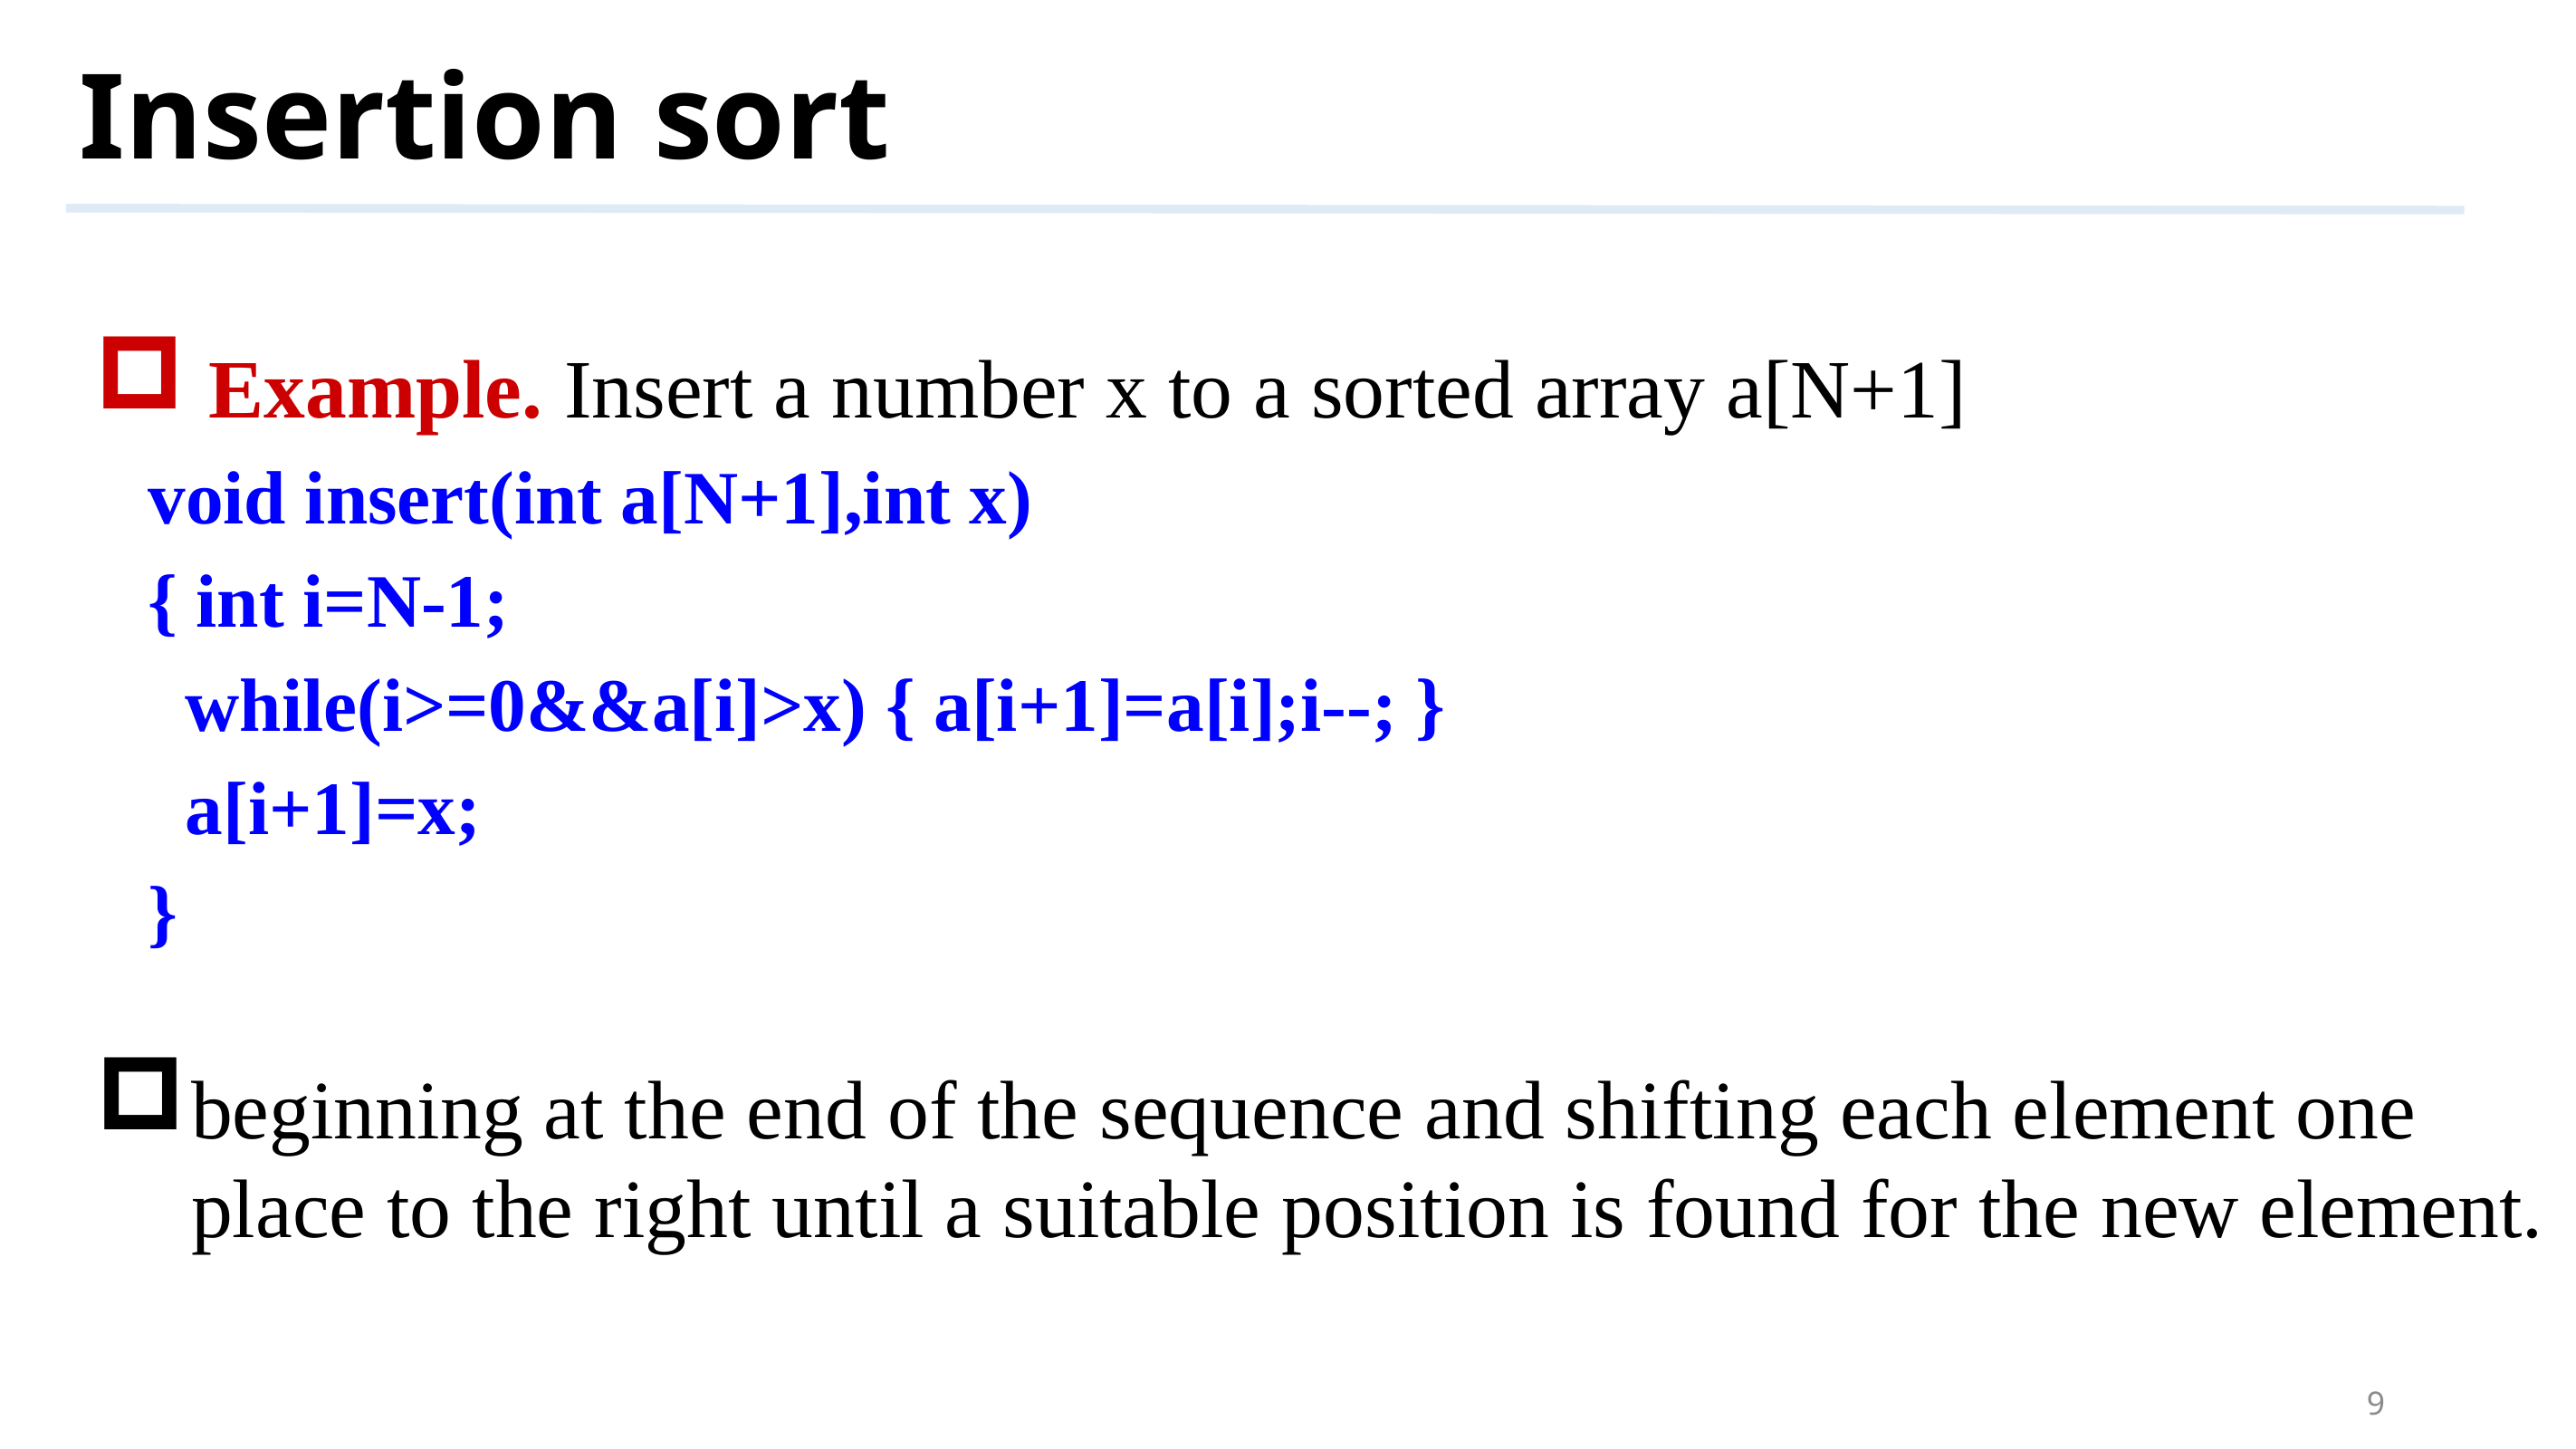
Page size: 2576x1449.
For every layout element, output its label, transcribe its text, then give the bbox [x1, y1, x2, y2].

title Insertion sort [65, 7, 2576, 232]
slide_number 9 [1818, 1342, 2399, 1421]
list Example. Insert a number x to a sorted array a[N+1] void insert(int a[N+1],int x) { int i=N-1; while(i>=0&&a[i]>x) { a[i+1]=a[i];i--; } a[i+1]=x; } beginning at the end of the sequence and shifting each element one place to the right until a suitable position is found for the new element. [43, 232, 2576, 1358]
